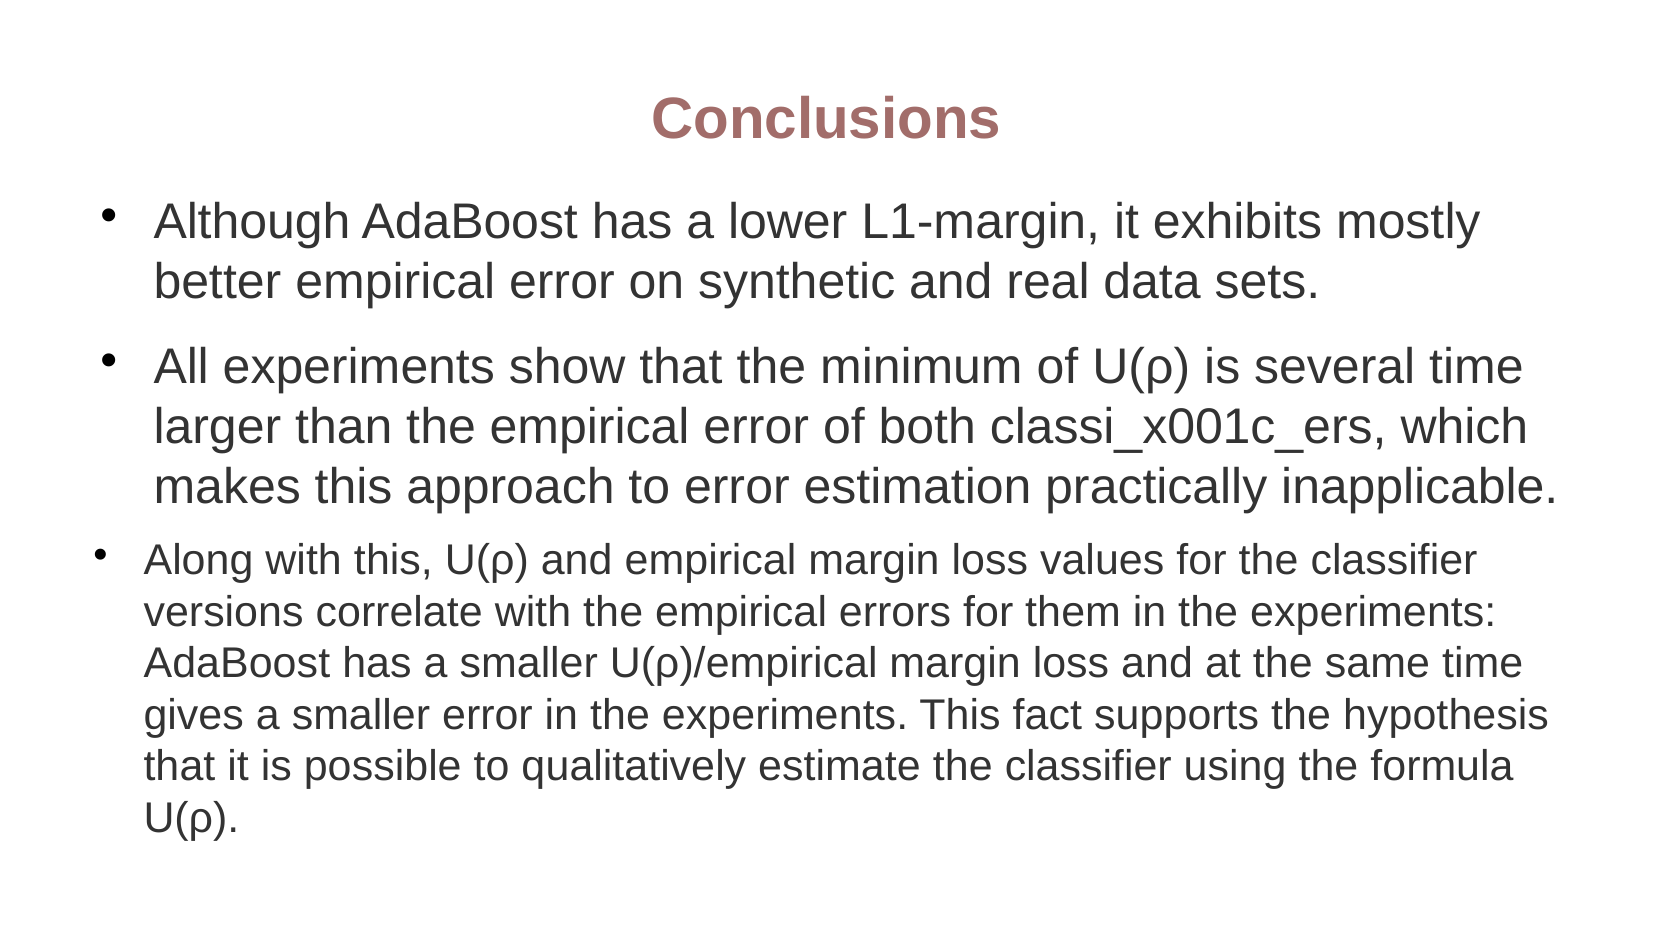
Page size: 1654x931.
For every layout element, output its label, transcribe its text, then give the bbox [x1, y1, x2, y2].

text_box Along with this, U(ρ) and empirical margin loss values for the classifier versions correlate with the empirical errors for them in the experiments: AdaBoost has a smaller U(ρ)/empirical margin loss and at the same time gives a smaller error in the experiments. This fact supports the hypothesis that it is possible to qualitatively estimate the classifier using the formula U(ρ). [76, 531, 1565, 848]
text_box All experiments show that the minimum of U(ρ) is several time larger than the empirical error of both classi_x001c_ers, which makes this approach to error estimation practically inapplicable. [82, 333, 1571, 532]
text_box Conclusions [82, 37, 1571, 188]
text_box Although AdaBoost has a lower L1-margin, it exhibits mostly better empirical error on synthetic and real data sets. [82, 188, 1571, 325]
